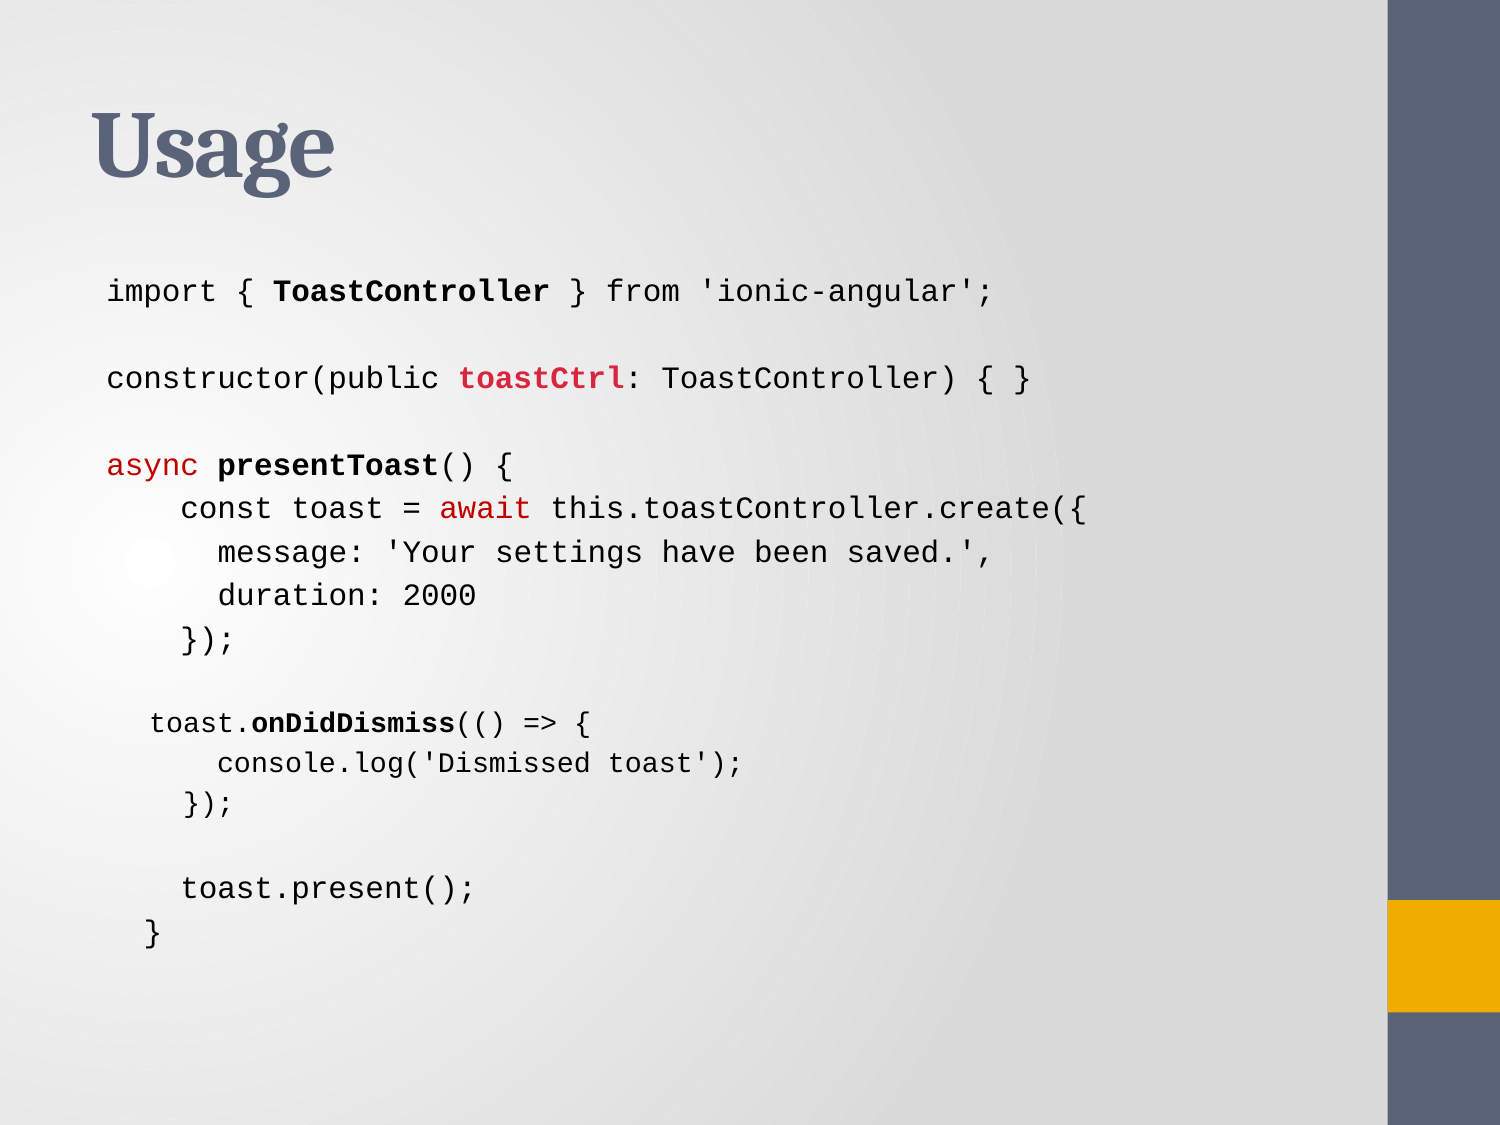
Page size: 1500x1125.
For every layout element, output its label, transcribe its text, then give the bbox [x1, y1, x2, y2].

list import { ToastController } from 'ionic-angular'; constructor(public toastCtrl: ToastController) { } async presentToast() { const toast = await this.toastController.create({ message: 'Your settings have been saved.', duration: 2000 }); toast.onDidDismiss(() => { console.log('Dismissed toast'); }); toast.present(); } [75, 262, 1325, 1050]
title Usage [75, 45, 1325, 233]
